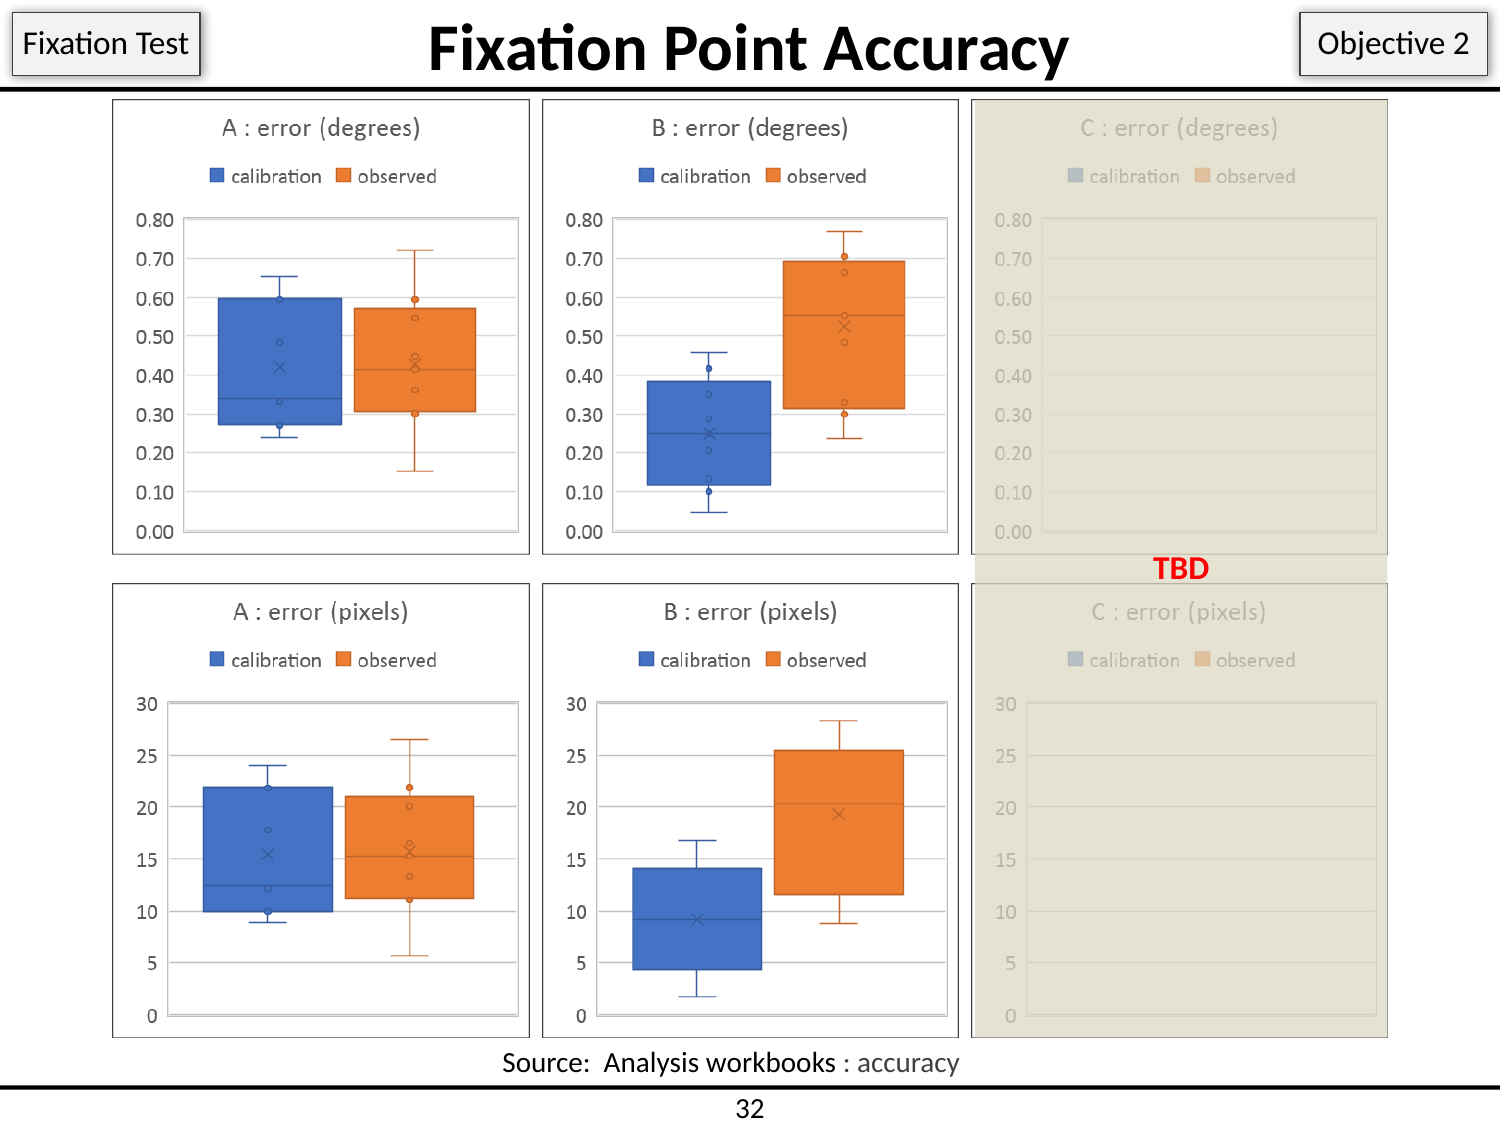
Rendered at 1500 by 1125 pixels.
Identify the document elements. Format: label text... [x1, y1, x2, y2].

text_box Source: Analysis workbooks : accuracy [485, 1047, 1014, 1089]
title Fixation Point Accuracy [0, 0, 1500, 88]
text_box Fixation Test [10, 10, 202, 78]
text_box Objective 2 [1298, 10, 1490, 78]
picture [112, 99, 1388, 1038]
